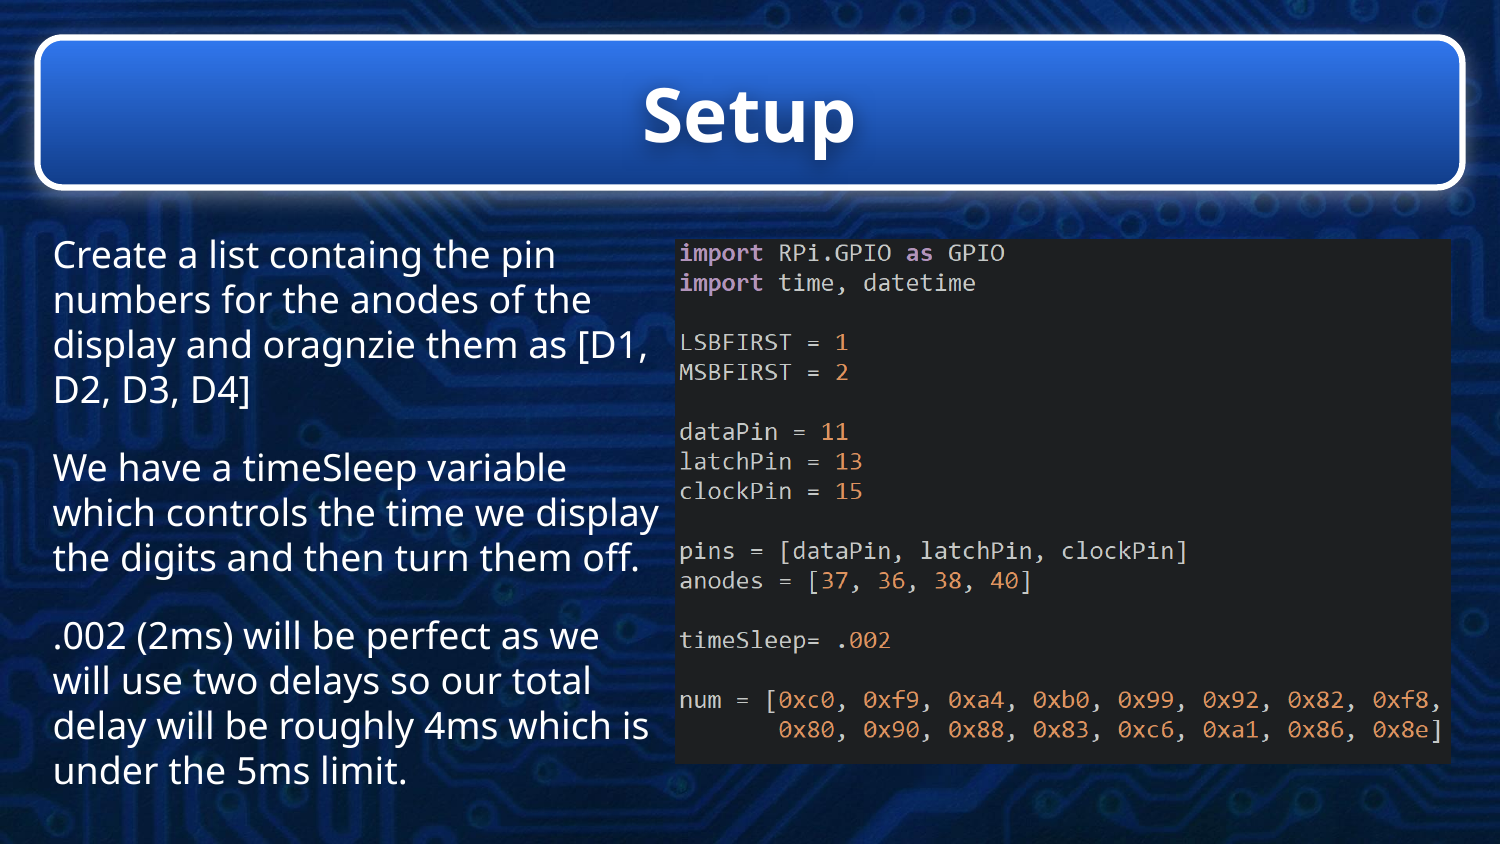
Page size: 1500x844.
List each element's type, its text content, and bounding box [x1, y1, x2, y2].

list Create a list containg the pin numbers for the anodes of the display and oragnzie them as [D1, D2, D3, D4] We have a timeSleep variable which controls the time we display the digits and then turn them off. .002 (2ms) will be perfect as we will use two delays so our total delay will be roughly 4ms which is under the 5ms limit. [37, 215, 675, 815]
picture [0, 0, 1500, 844]
list These functions were developed in the L2 7-Seg project and will be used again to handle the segments of each display. [31, 63, 1469, 201]
title Setup [75, 56, 1425, 169]
